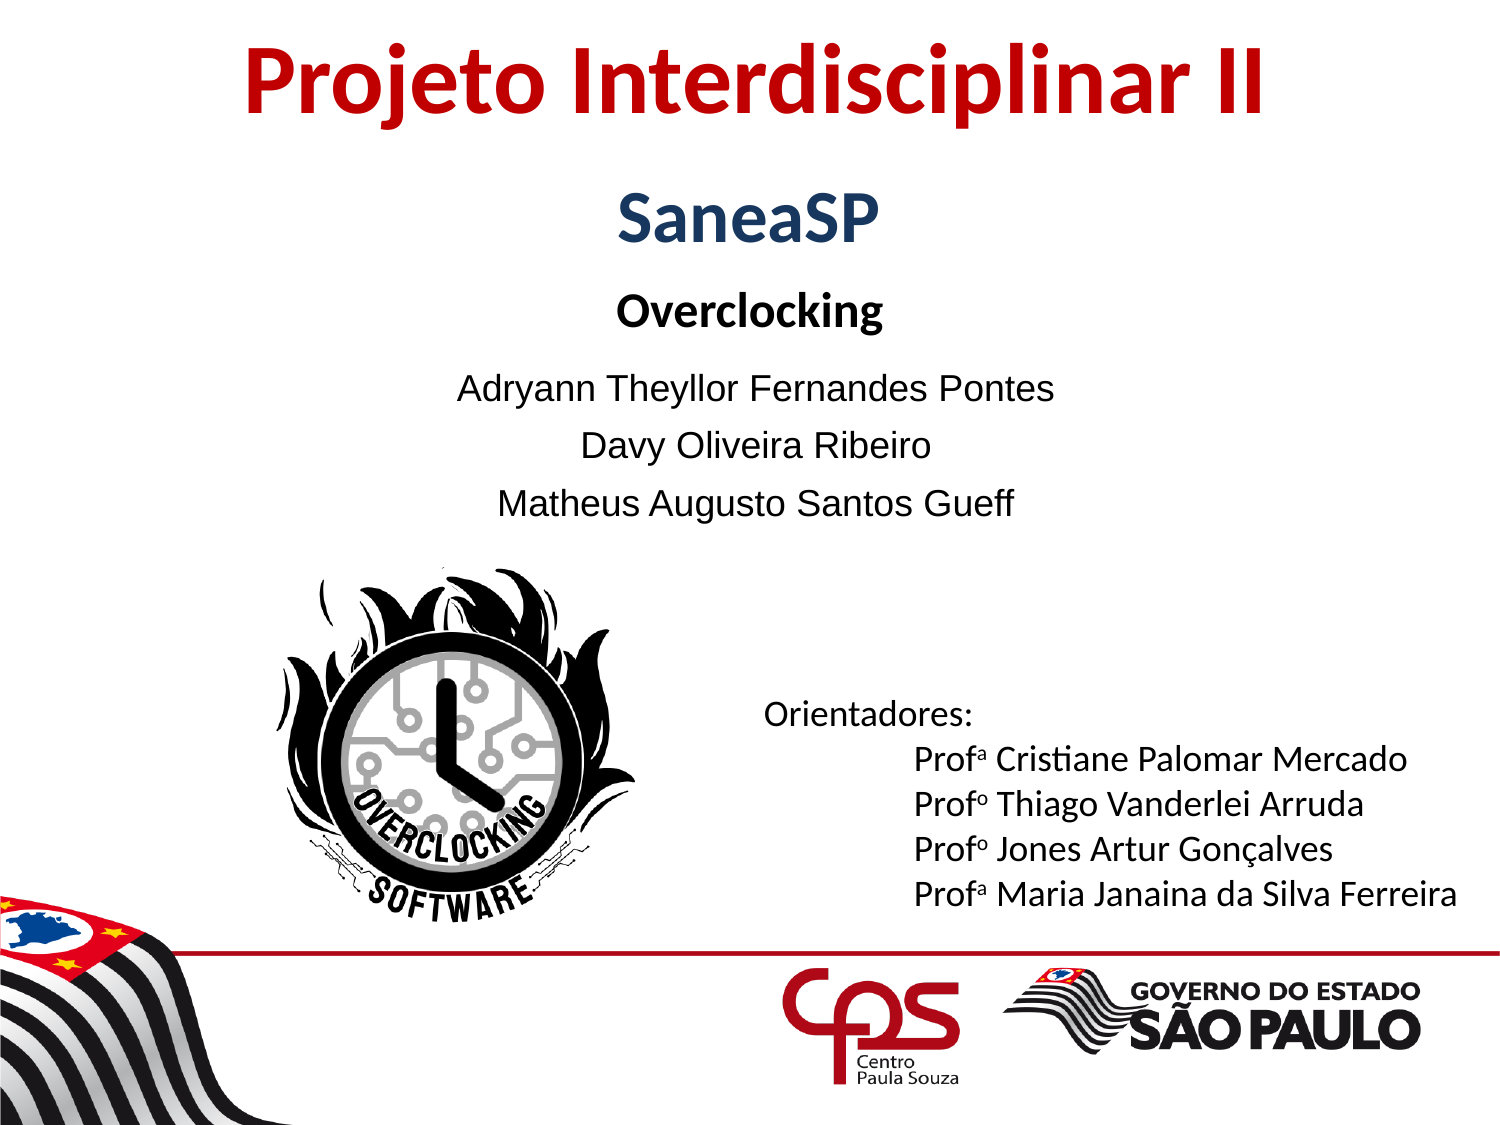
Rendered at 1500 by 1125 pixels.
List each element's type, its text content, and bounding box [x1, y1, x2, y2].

text_box Overclocking [0, 270, 1500, 346]
text_box Adryann Theyllor Fernandes Pontes Davy Oliveira Ribeiro Matheus Augusto Santos Gueff [380, 356, 1132, 589]
text_box SaneaSP [46, 154, 1452, 271]
picture [0, 562, 1500, 1125]
title Projeto Interdisciplinar II [53, 30, 1459, 147]
text_box Orientadores: Profa Cristiane Palomar Mercado Profo Thiago Vanderlei Arruda Profo Jones Artur Gonçalves Profa Maria Janaina da Silva Ferreira [748, 681, 1500, 922]
